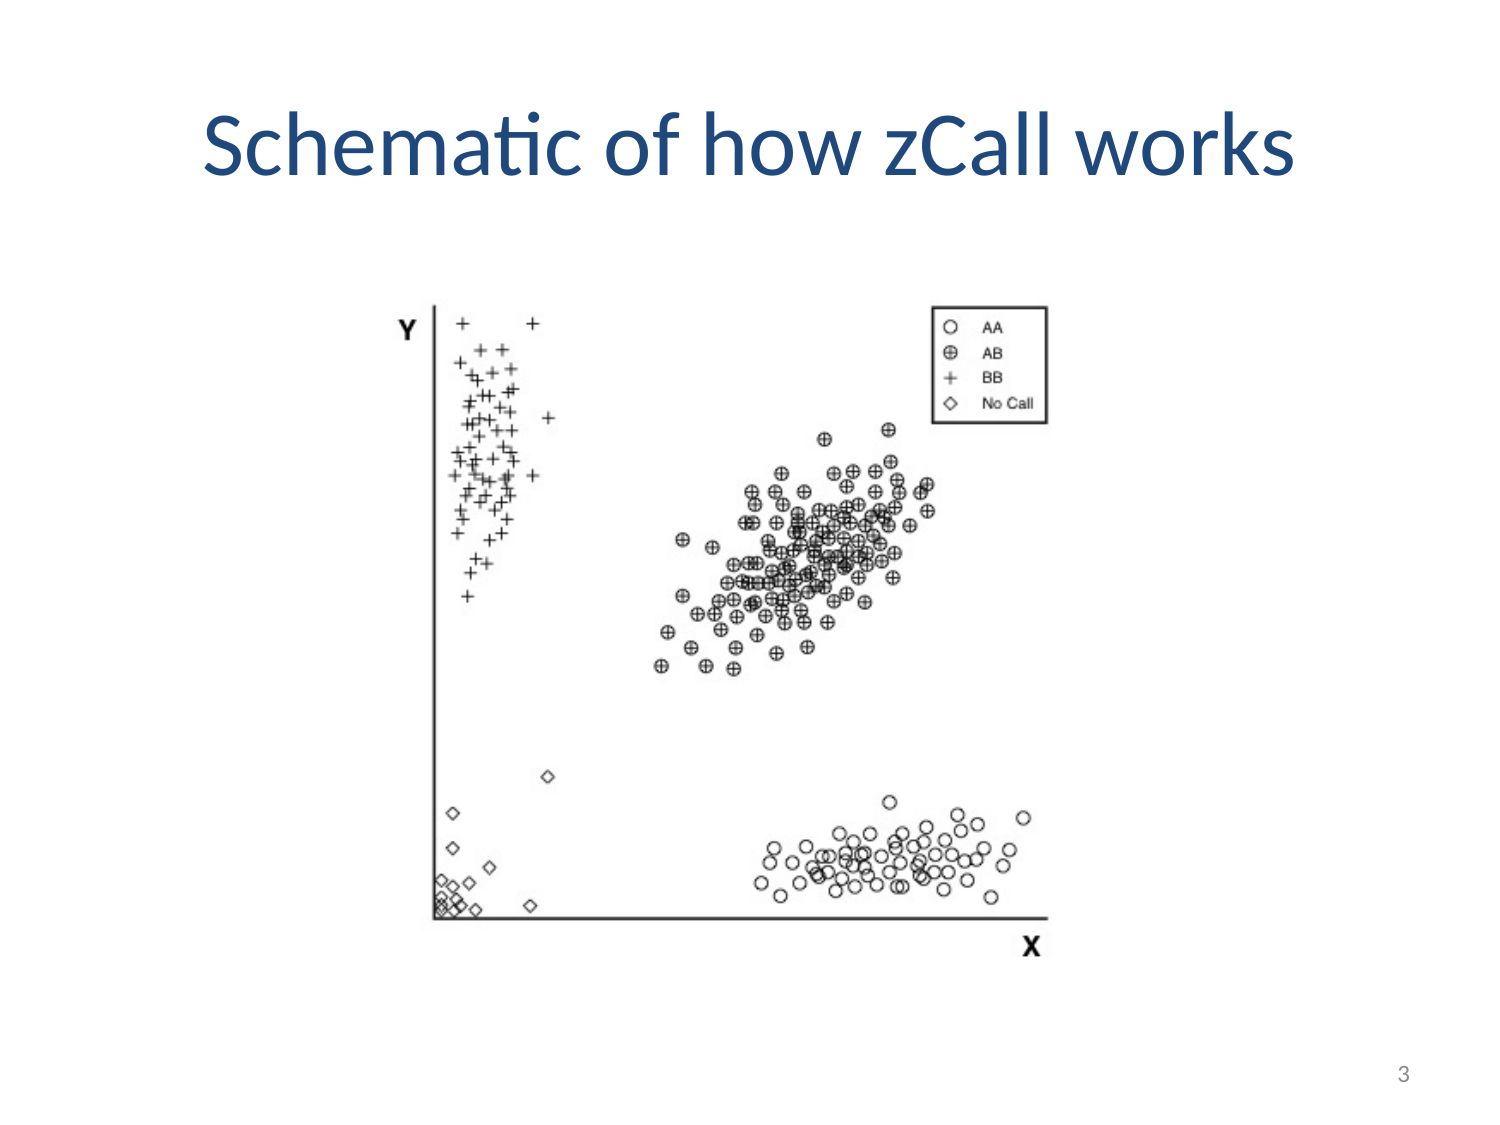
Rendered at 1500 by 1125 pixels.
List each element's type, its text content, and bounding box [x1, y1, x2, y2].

slide_number 3 [1315, 1042, 1425, 1103]
picture [187, 107, 1313, 1125]
title Schematic of how zCall works [75, 45, 1425, 233]
